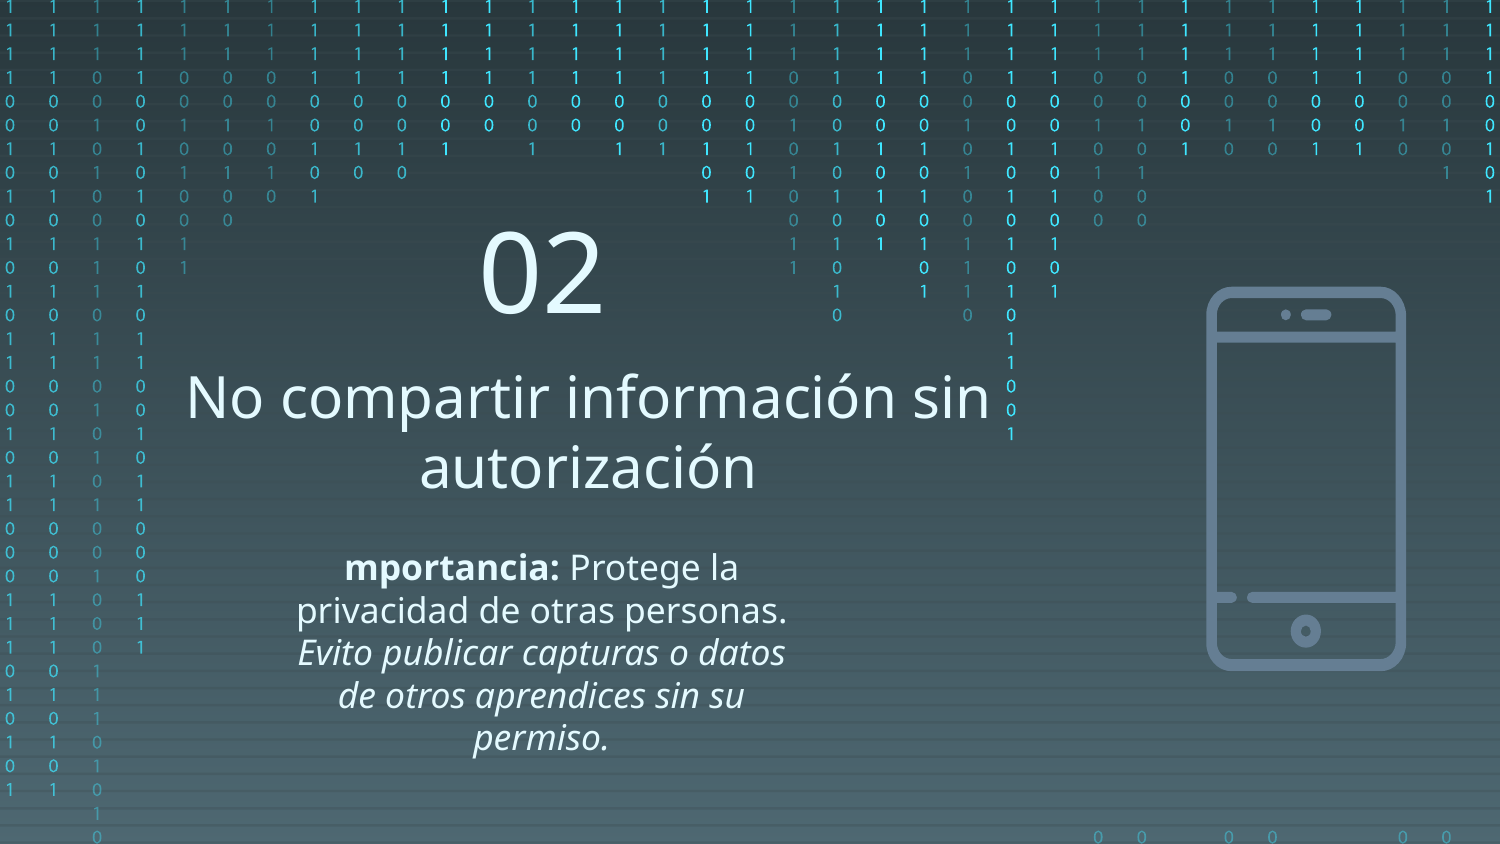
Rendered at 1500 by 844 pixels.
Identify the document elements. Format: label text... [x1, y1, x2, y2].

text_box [1205, 286, 1407, 672]
text_box 02 [403, 192, 682, 345]
subtitle mportancia: Protege la privacidad de otras personas. Evito publicar capturas o datos de otros aprendices sin su permiso. [273, 546, 811, 757]
title No compartir información sin autorización [154, 358, 1023, 504]
